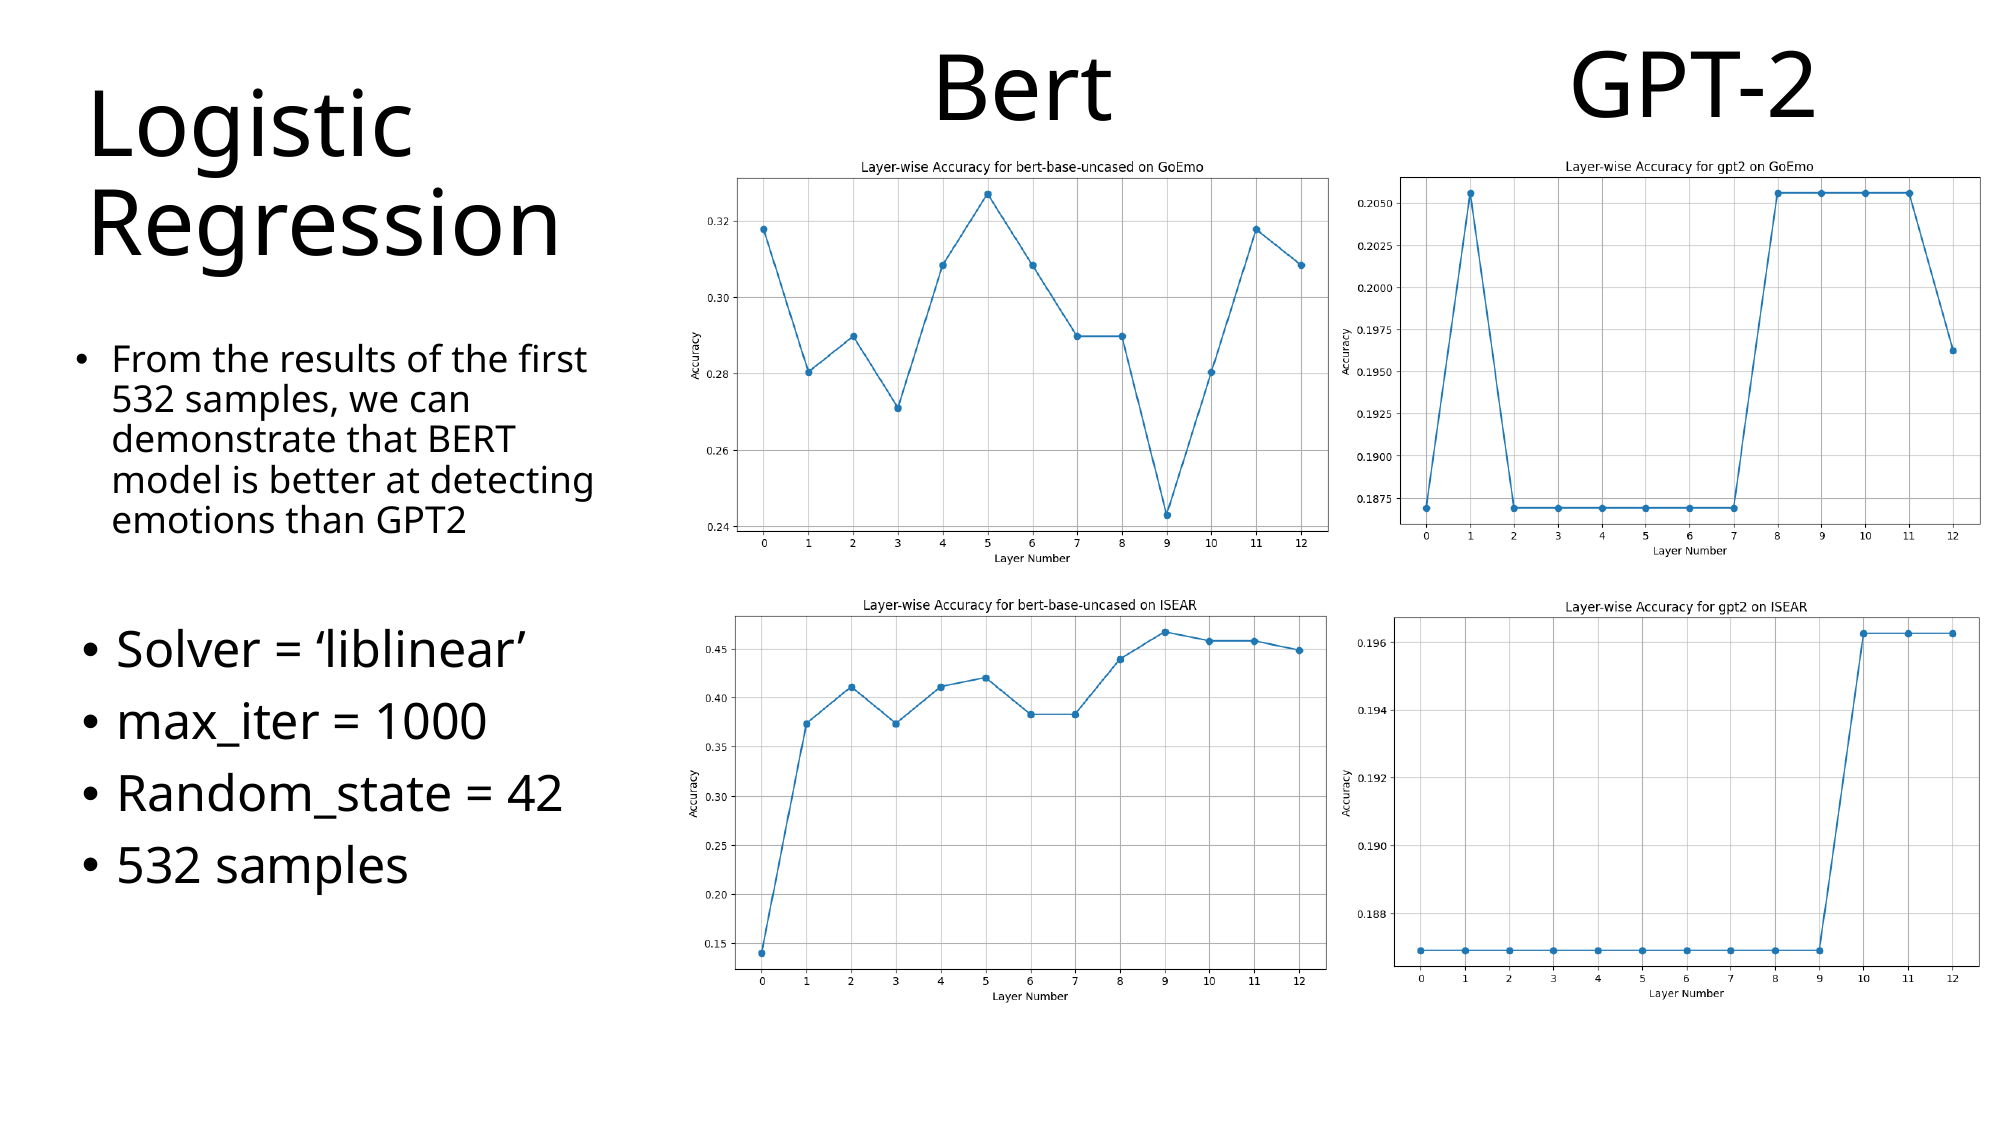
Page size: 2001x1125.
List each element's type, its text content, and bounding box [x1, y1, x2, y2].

text_box GPT-2 [1553, 0, 2000, 206]
title Logistic Regression [71, 57, 747, 295]
list From the results of the first 532 samples, we can demonstrate that BERT model is better at detecting emotions than GPT2 [60, 333, 613, 579]
picture [683, 153, 1987, 571]
picture [680, 591, 1333, 1009]
picture [1334, 593, 1987, 1007]
text_box Bert [916, 0, 1553, 153]
text_box Solver = ‘liblinear’ max_iter = 1000 Random_state = 42 532 samples [66, 617, 680, 903]
